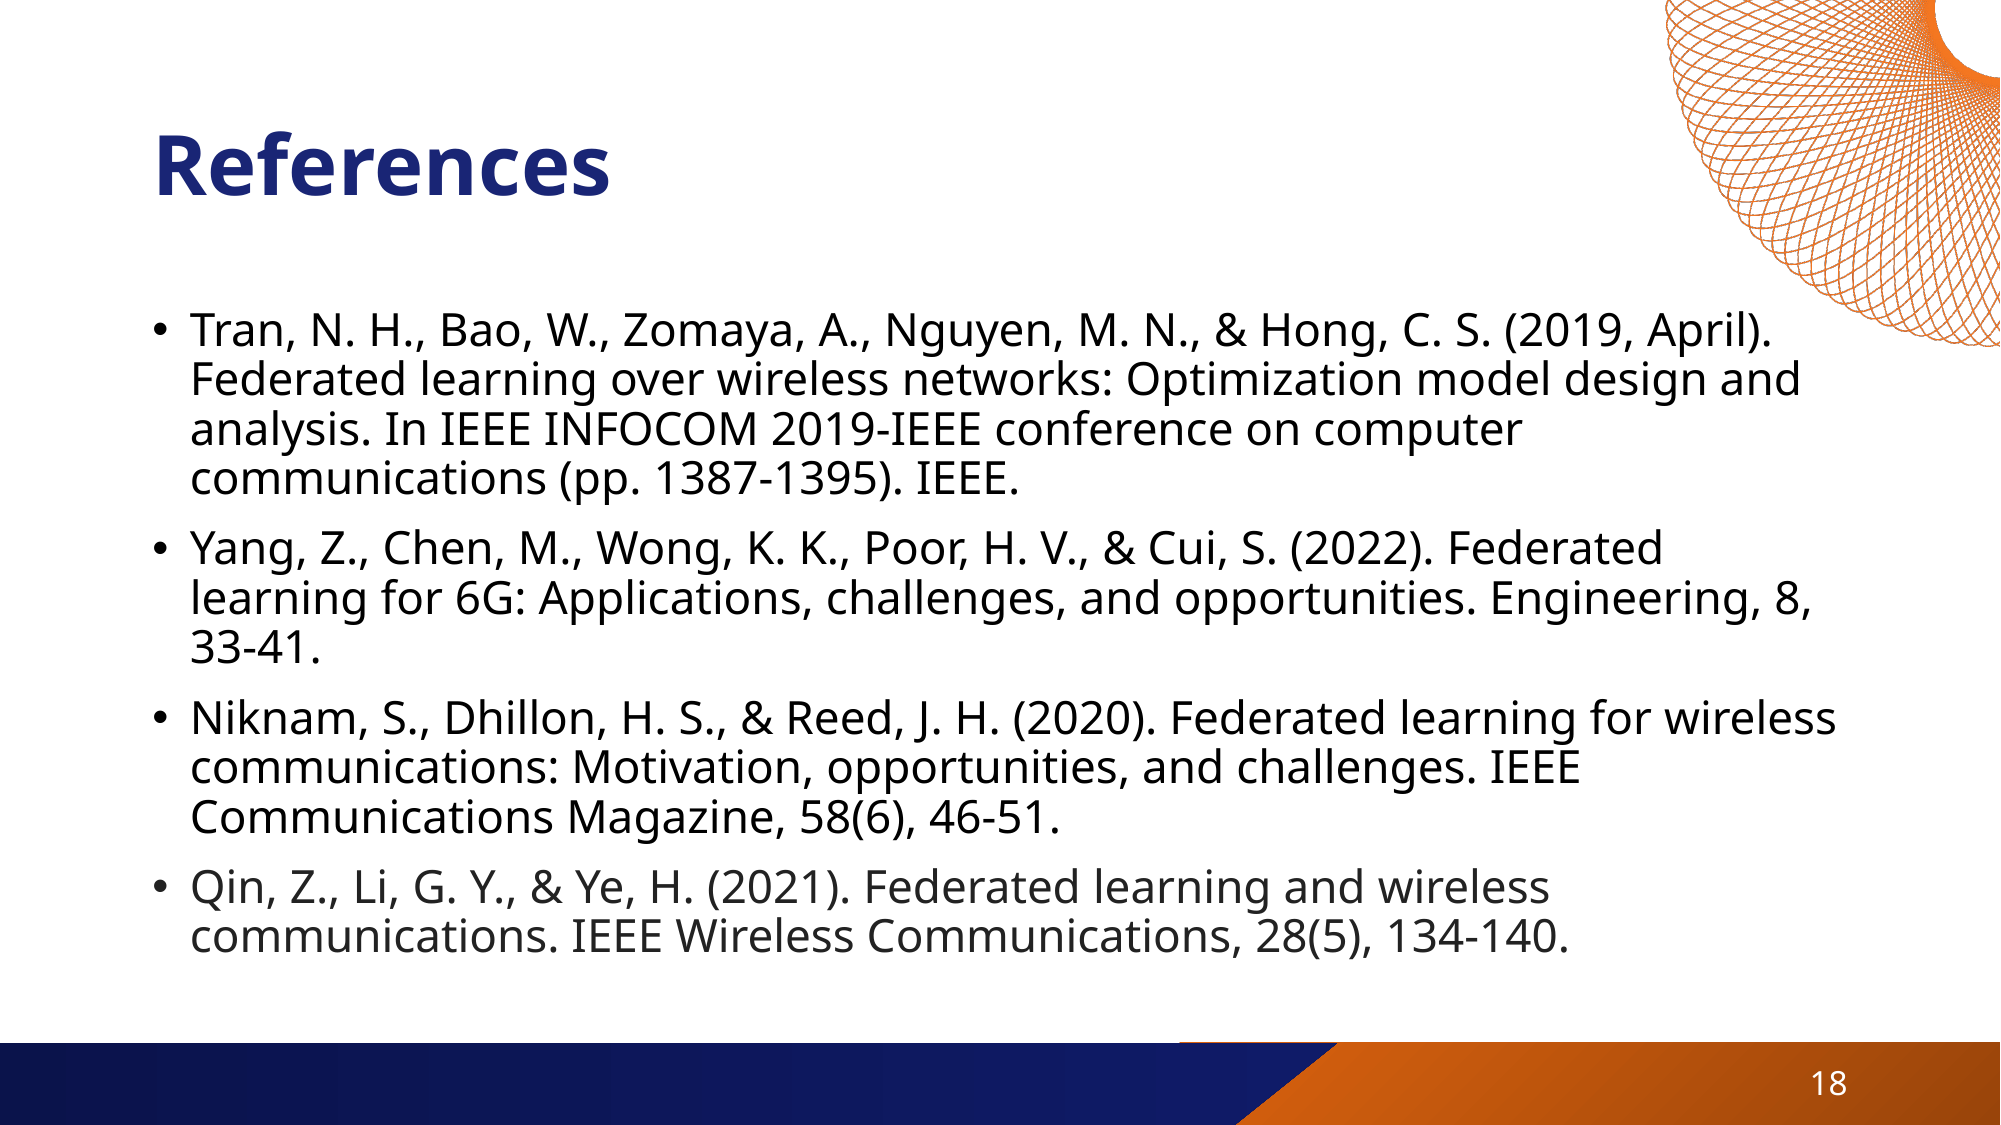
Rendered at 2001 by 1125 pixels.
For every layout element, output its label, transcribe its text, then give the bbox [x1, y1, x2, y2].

slide_number 18 [1412, 1054, 1863, 1115]
list Tran, N. H., Bao, W., Zomaya, A., Nguyen, M. N., & Hong, C. S. (2019, April). Federated learning over wireless networks: Optimization model design and analysis. In IEEE INFOCOM 2019-IEEE conference on computer communications (pp. 1387-1395). IEEE. Yang, Z., Chen, M., Wong, K. K., Poor, H. V., & Cui, S. (2022). Federated learning for 6G: Applications, challenges, and opportunities. Engineering, 8, 33-41. Niknam, S., Dhillon, H. S., & Reed, J. H. (2020). Federated learning for wireless communications: Motivation, opportunities, and challenges. IEEE Communications Magazine, 58(6), 46-51. Qin, Z., Li, G. Y., & Ye, H. (2021). Federated learning and wireless communications. IEEE Wireless Communications, 28(5), 134-140. [137, 299, 1863, 1014]
picture [1664, 0, 2000, 355]
title References [137, 59, 1863, 278]
